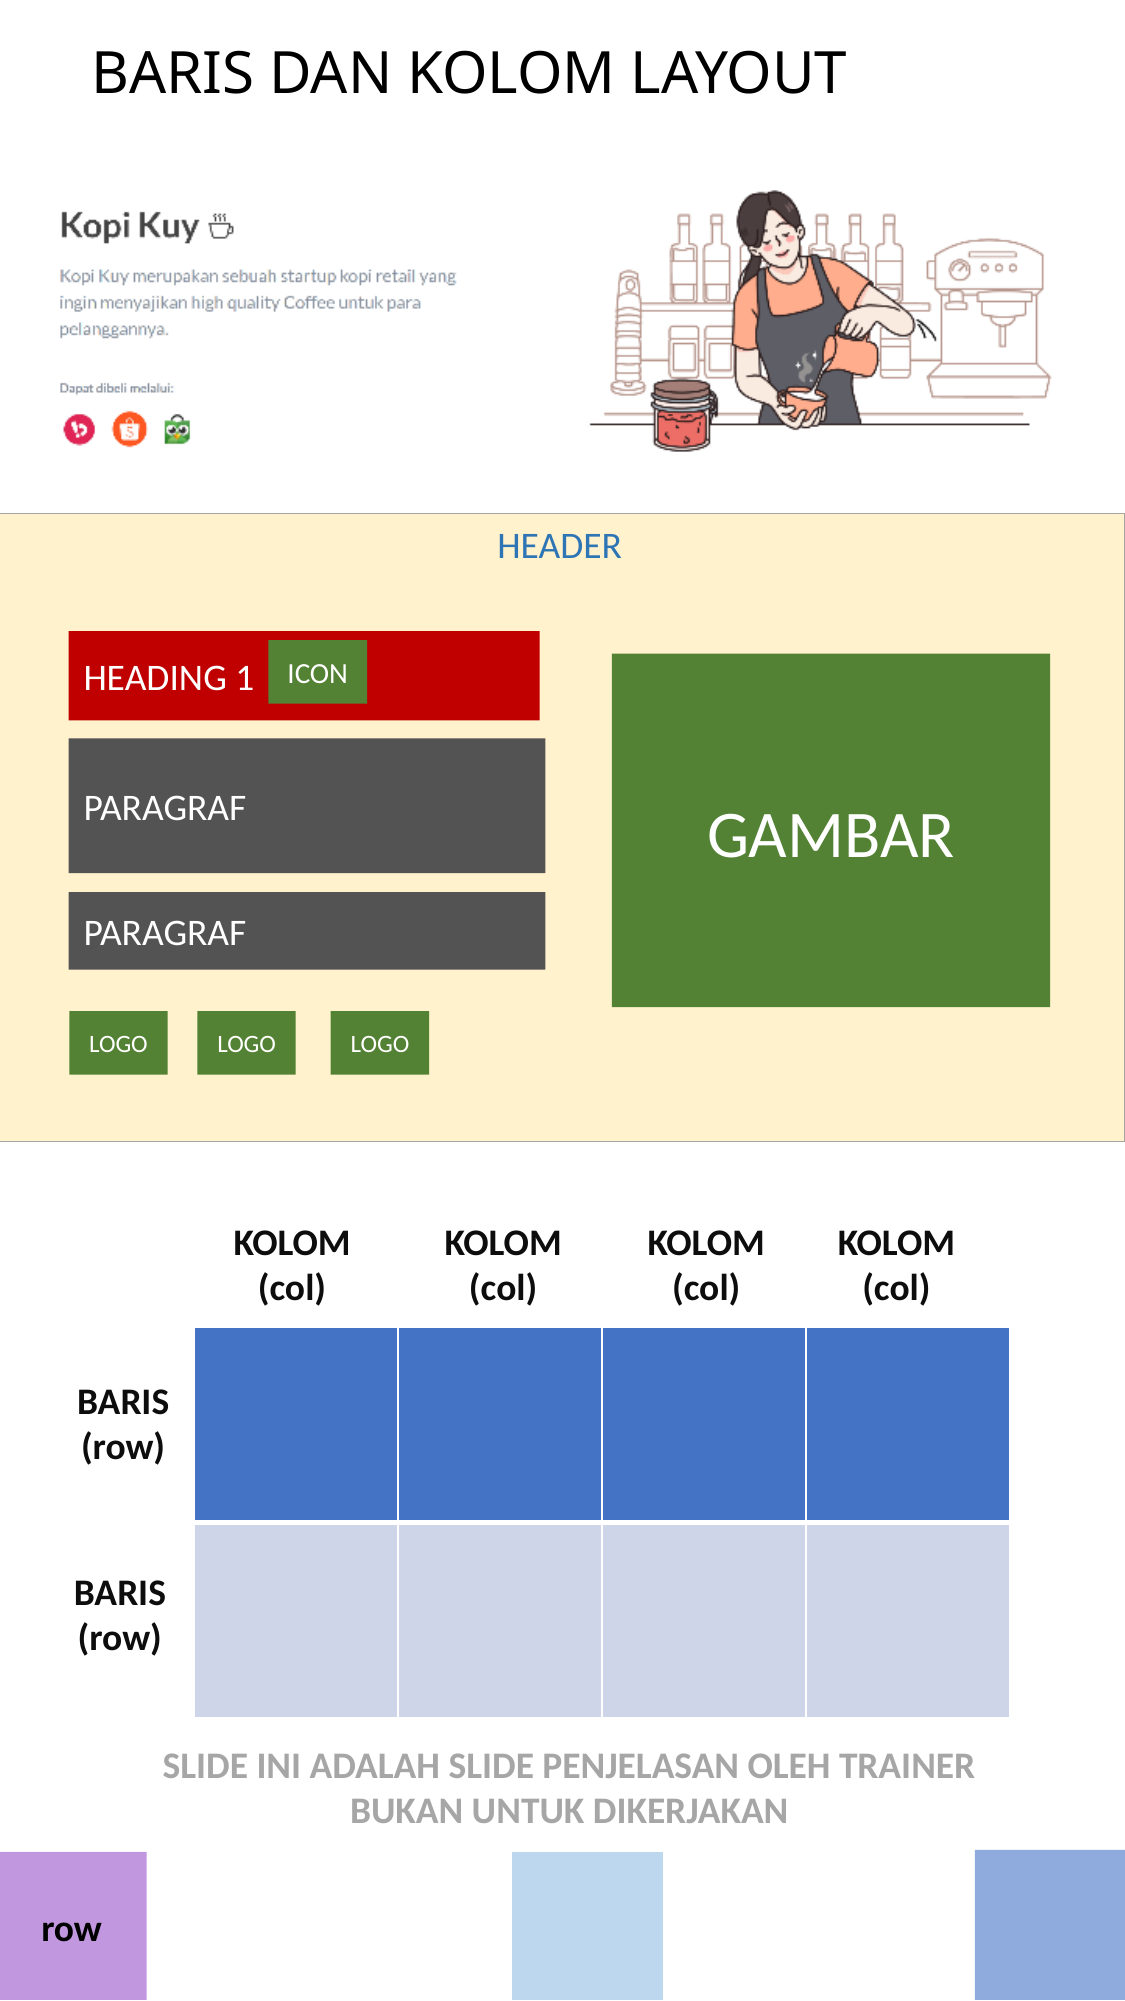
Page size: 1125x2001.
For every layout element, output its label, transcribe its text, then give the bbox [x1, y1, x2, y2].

table_cell [807, 1525, 1009, 1717]
table_cell [399, 1525, 601, 1717]
table_header [195, 1328, 397, 1520]
table_cell [195, 1525, 397, 1717]
text_box [974, 1849, 1125, 2000]
text_box ICON [267, 639, 368, 705]
text_box KOLOM (col) [425, 1210, 581, 1316]
text_box SLIDE INI ADALAH SLIDE PENJELASAN OLEH TRAINER BUKAN UNTUK DIKERJAKAN [40, 1733, 1098, 1839]
text_box KOLOM (col) [214, 1210, 370, 1316]
picture [512, 1852, 663, 2000]
text_box HEADING 1 [68, 630, 541, 721]
text_box GAMBAR [611, 653, 1051, 1008]
table_header [399, 1328, 601, 1520]
text_box row [0, 1851, 148, 2000]
text_box PARAGRAF [68, 891, 547, 971]
text_box PARAGRAF [68, 737, 547, 874]
text_box BARIS (row) [45, 1369, 201, 1474]
table_header [807, 1328, 1009, 1520]
text_box HEADER [0, 549, 1125, 1142]
text_box BARIS DAN KOLOM LAYOUT [76, 27, 863, 79]
text_box LOGO [196, 1010, 297, 1076]
picture [0, 79, 1125, 549]
table_cell [603, 1525, 805, 1717]
text_box KOLOM (col) [818, 1210, 975, 1316]
text_box KOLOM (col) [628, 1210, 785, 1316]
text_box LOGO [68, 1010, 169, 1076]
text_box LOGO [330, 1010, 430, 1076]
table_header [603, 1328, 805, 1520]
text_box BARIS (row) [42, 1560, 198, 1666]
